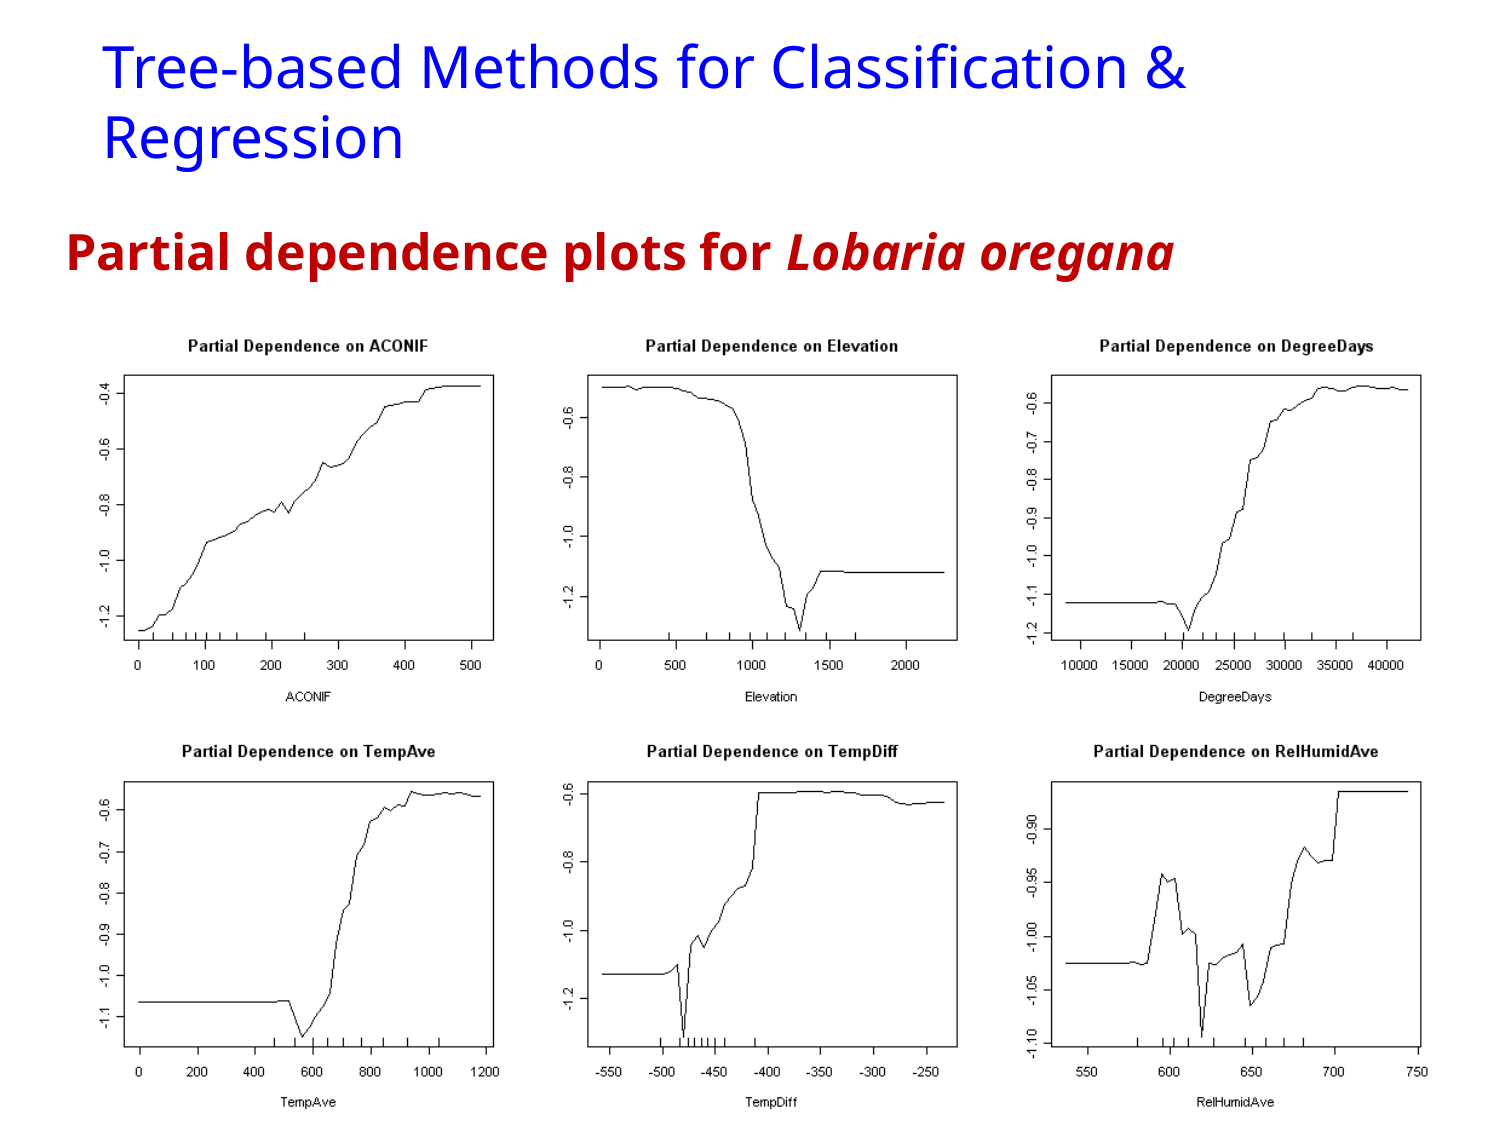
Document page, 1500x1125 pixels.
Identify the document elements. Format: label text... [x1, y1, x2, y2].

picture [62, 313, 1453, 1125]
title Tree-based Methods for Classification & Regression [87, 37, 1476, 163]
list Partial dependence plots for Lobaria oregana [49, 212, 1451, 1063]
